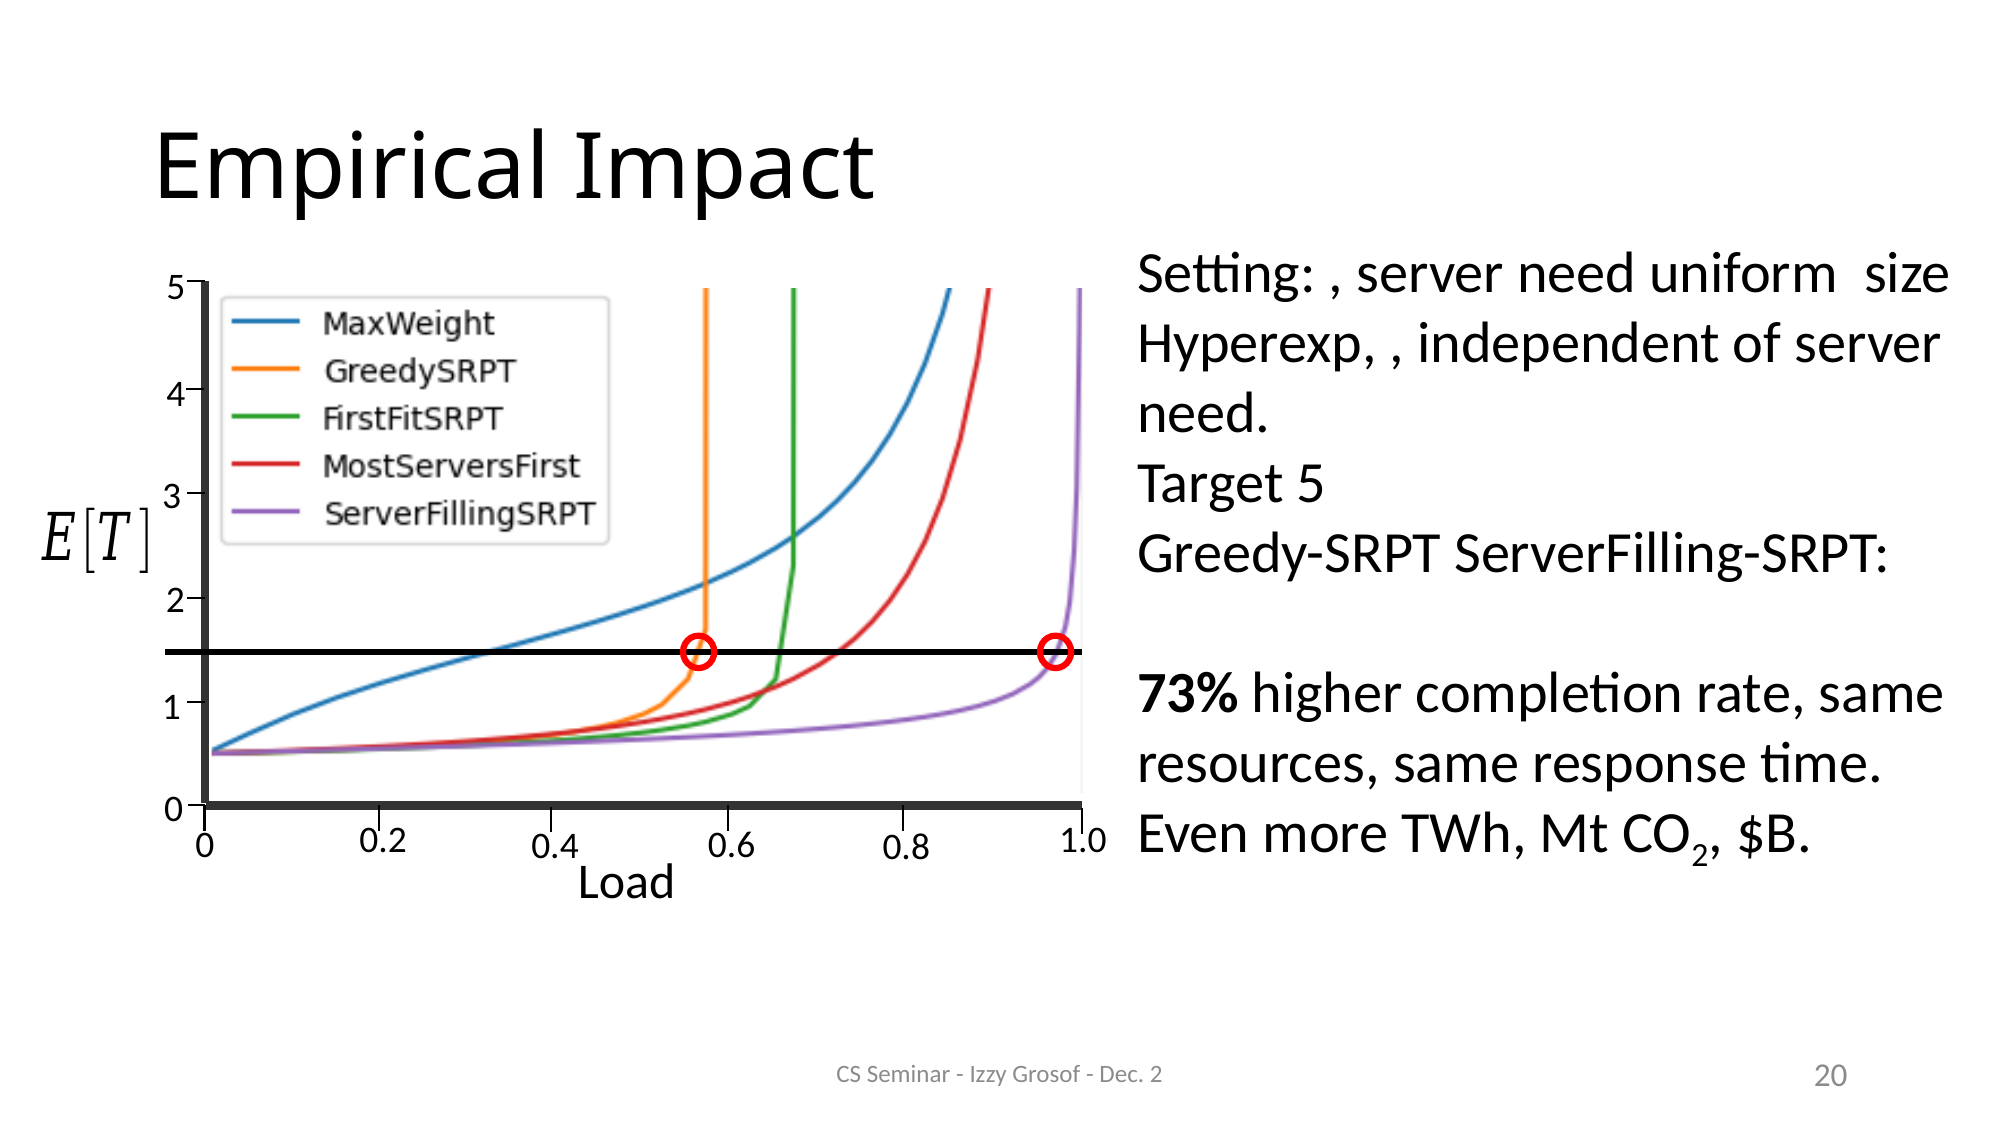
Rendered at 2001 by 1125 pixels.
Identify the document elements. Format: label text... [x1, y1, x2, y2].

footer CS Seminar - Izzy Grosof - Dec. 2 [662, 1042, 1338, 1103]
slide_number 20 [1412, 1042, 1863, 1103]
title Empirical Impact [137, 59, 1863, 278]
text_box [39, 255, 1134, 918]
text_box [683, 635, 1072, 669]
